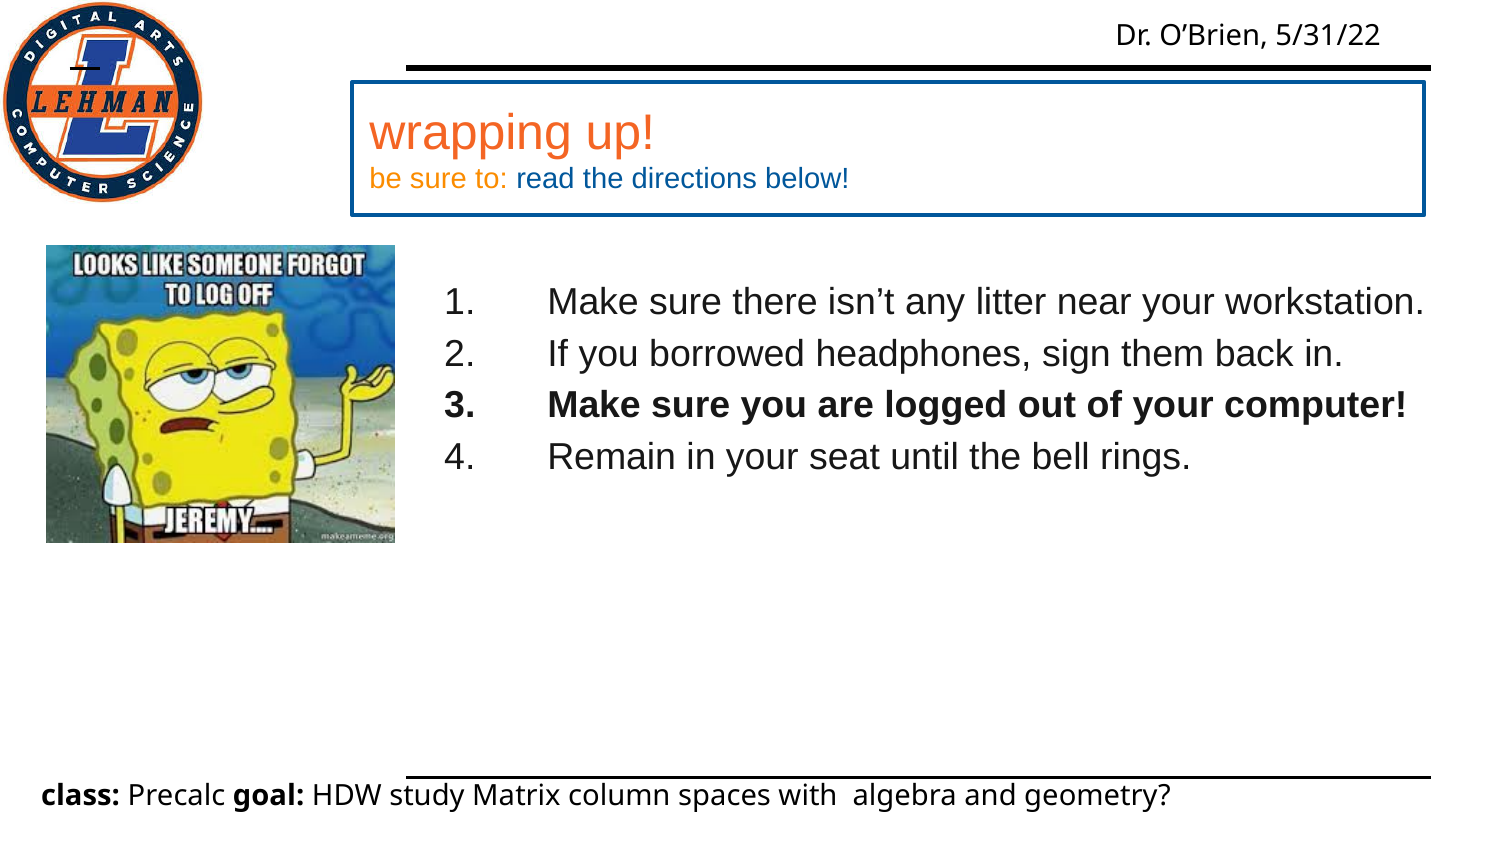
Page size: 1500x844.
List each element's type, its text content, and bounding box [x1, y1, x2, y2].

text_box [351, 81, 1425, 216]
text_box Make sure there isn’t any litter near your workstation. If you borrowed headphones, sign them back in. Make sure you are logged out of your computer! Remain in your seat until the bell rings. [404, 230, 1500, 633]
picture [0, 0, 204, 204]
picture [45, 245, 396, 543]
